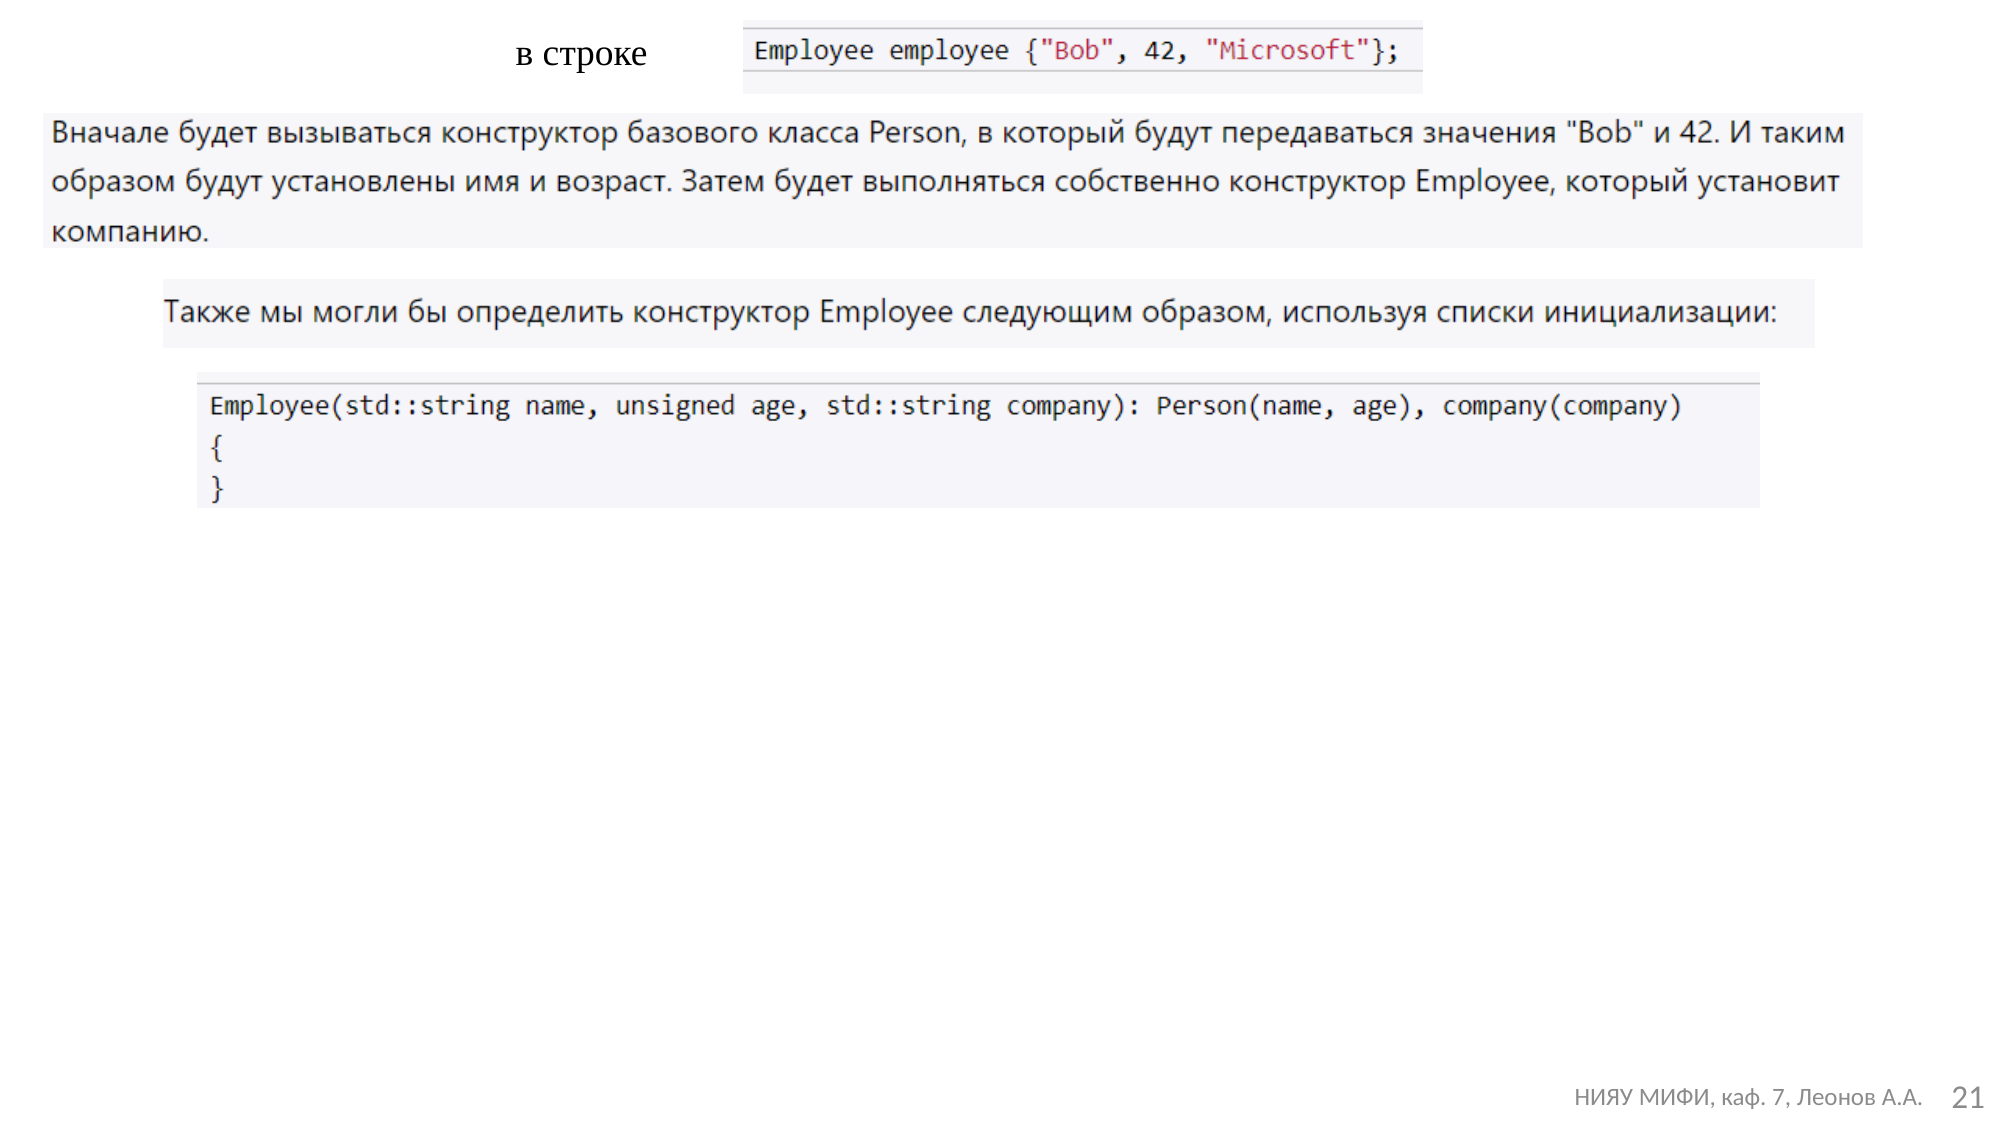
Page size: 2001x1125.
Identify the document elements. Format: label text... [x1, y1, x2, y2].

picture [742, 20, 1423, 94]
picture [43, 113, 1863, 248]
slide_number 21 [1940, 1065, 2000, 1125]
picture [196, 372, 1760, 508]
text_box НИЯУ МИФИ, каф. 7, Леонов А.А. [1489, 1065, 1940, 1125]
text_box в строке [500, 20, 671, 81]
picture [163, 279, 1815, 348]
